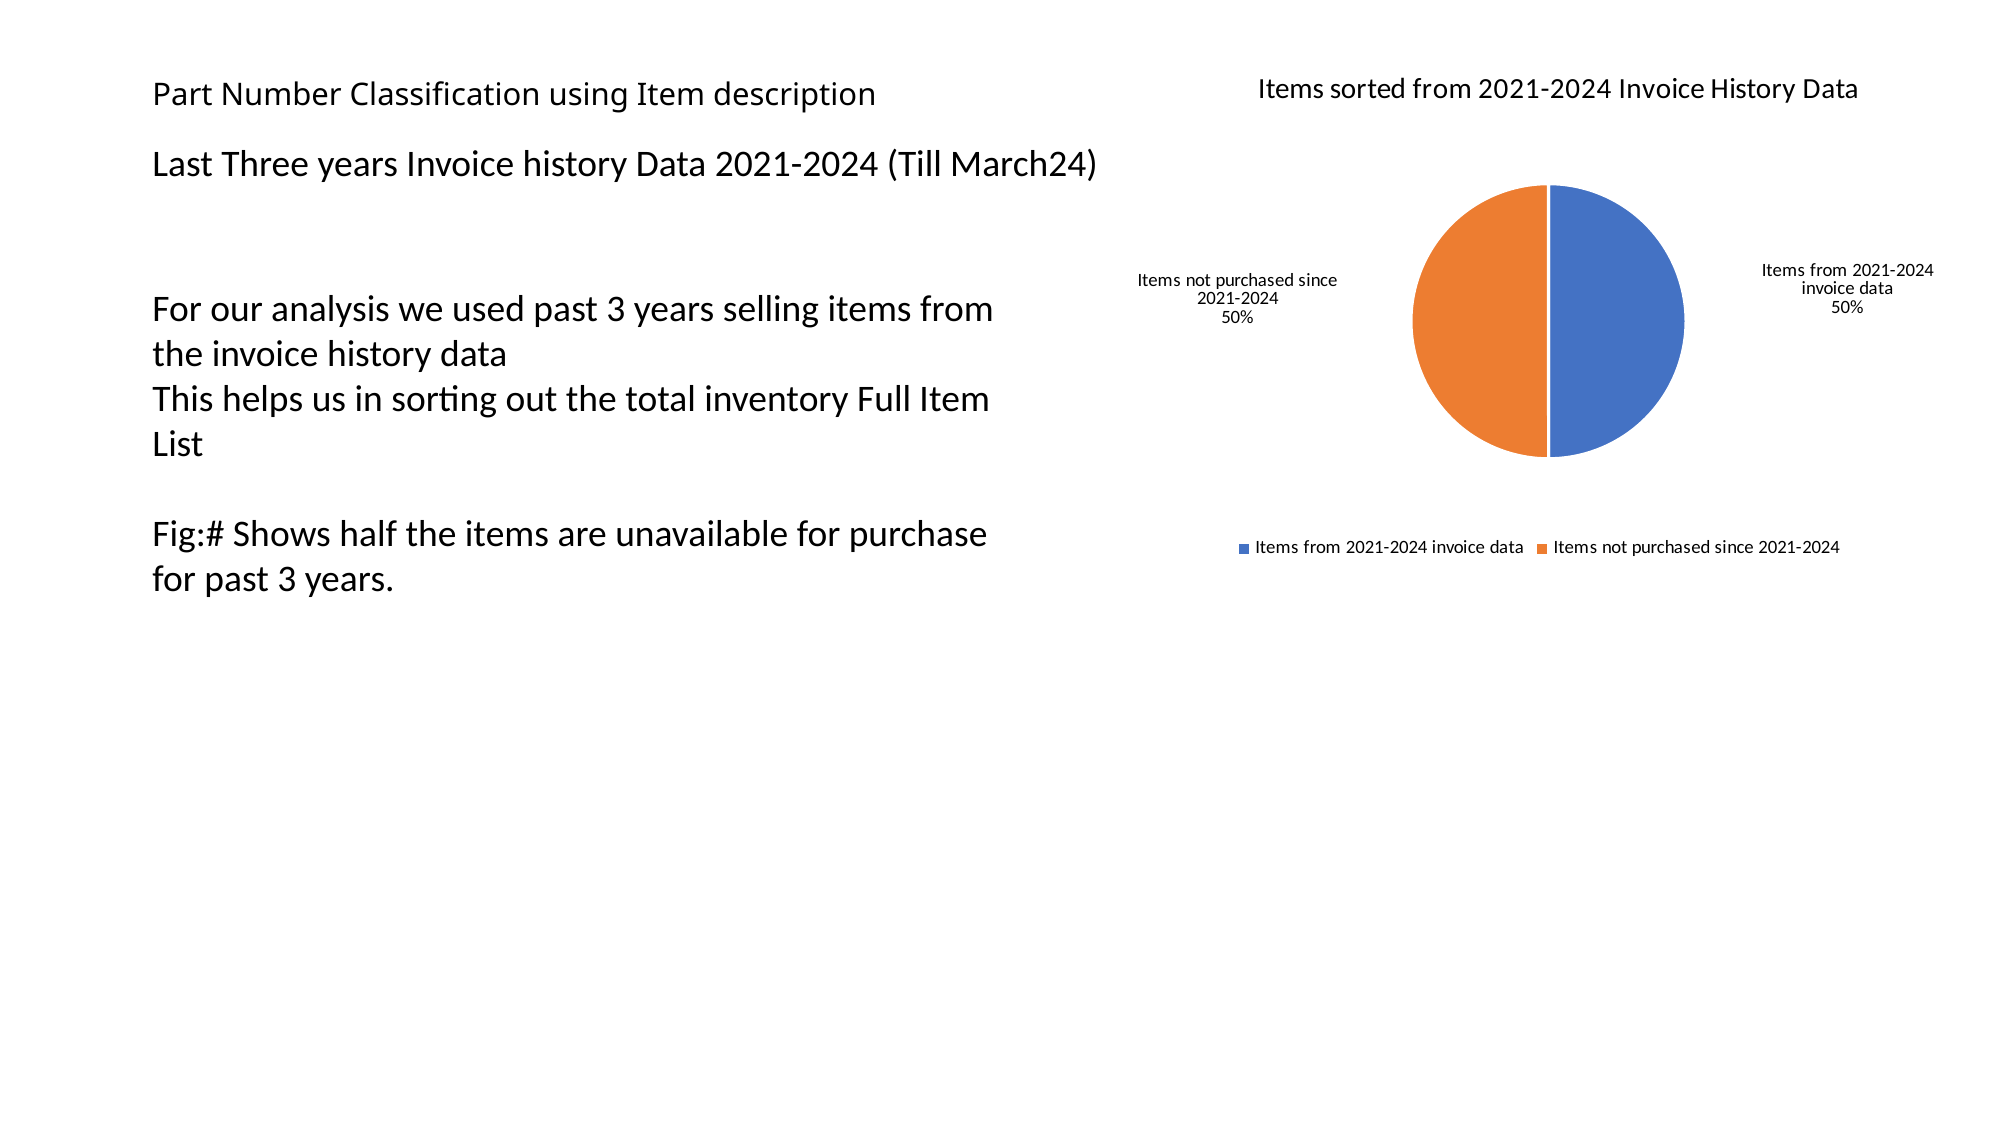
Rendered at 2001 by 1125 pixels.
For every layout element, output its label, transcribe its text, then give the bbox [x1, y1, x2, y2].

text_box Last Three years Invoice history Data 2021-2024 (Till March24) [137, 131, 1137, 192]
chart [1137, 53, 1941, 565]
text_box For our analysis we used past 3 years selling items from the invoice history data This helps us in sorting out the total inventory Full Item List Fig:# Shows half the items are unavailable for purchase for past 3 years. [137, 276, 1019, 607]
title Part Number Classification using Item description [137, 59, 913, 131]
